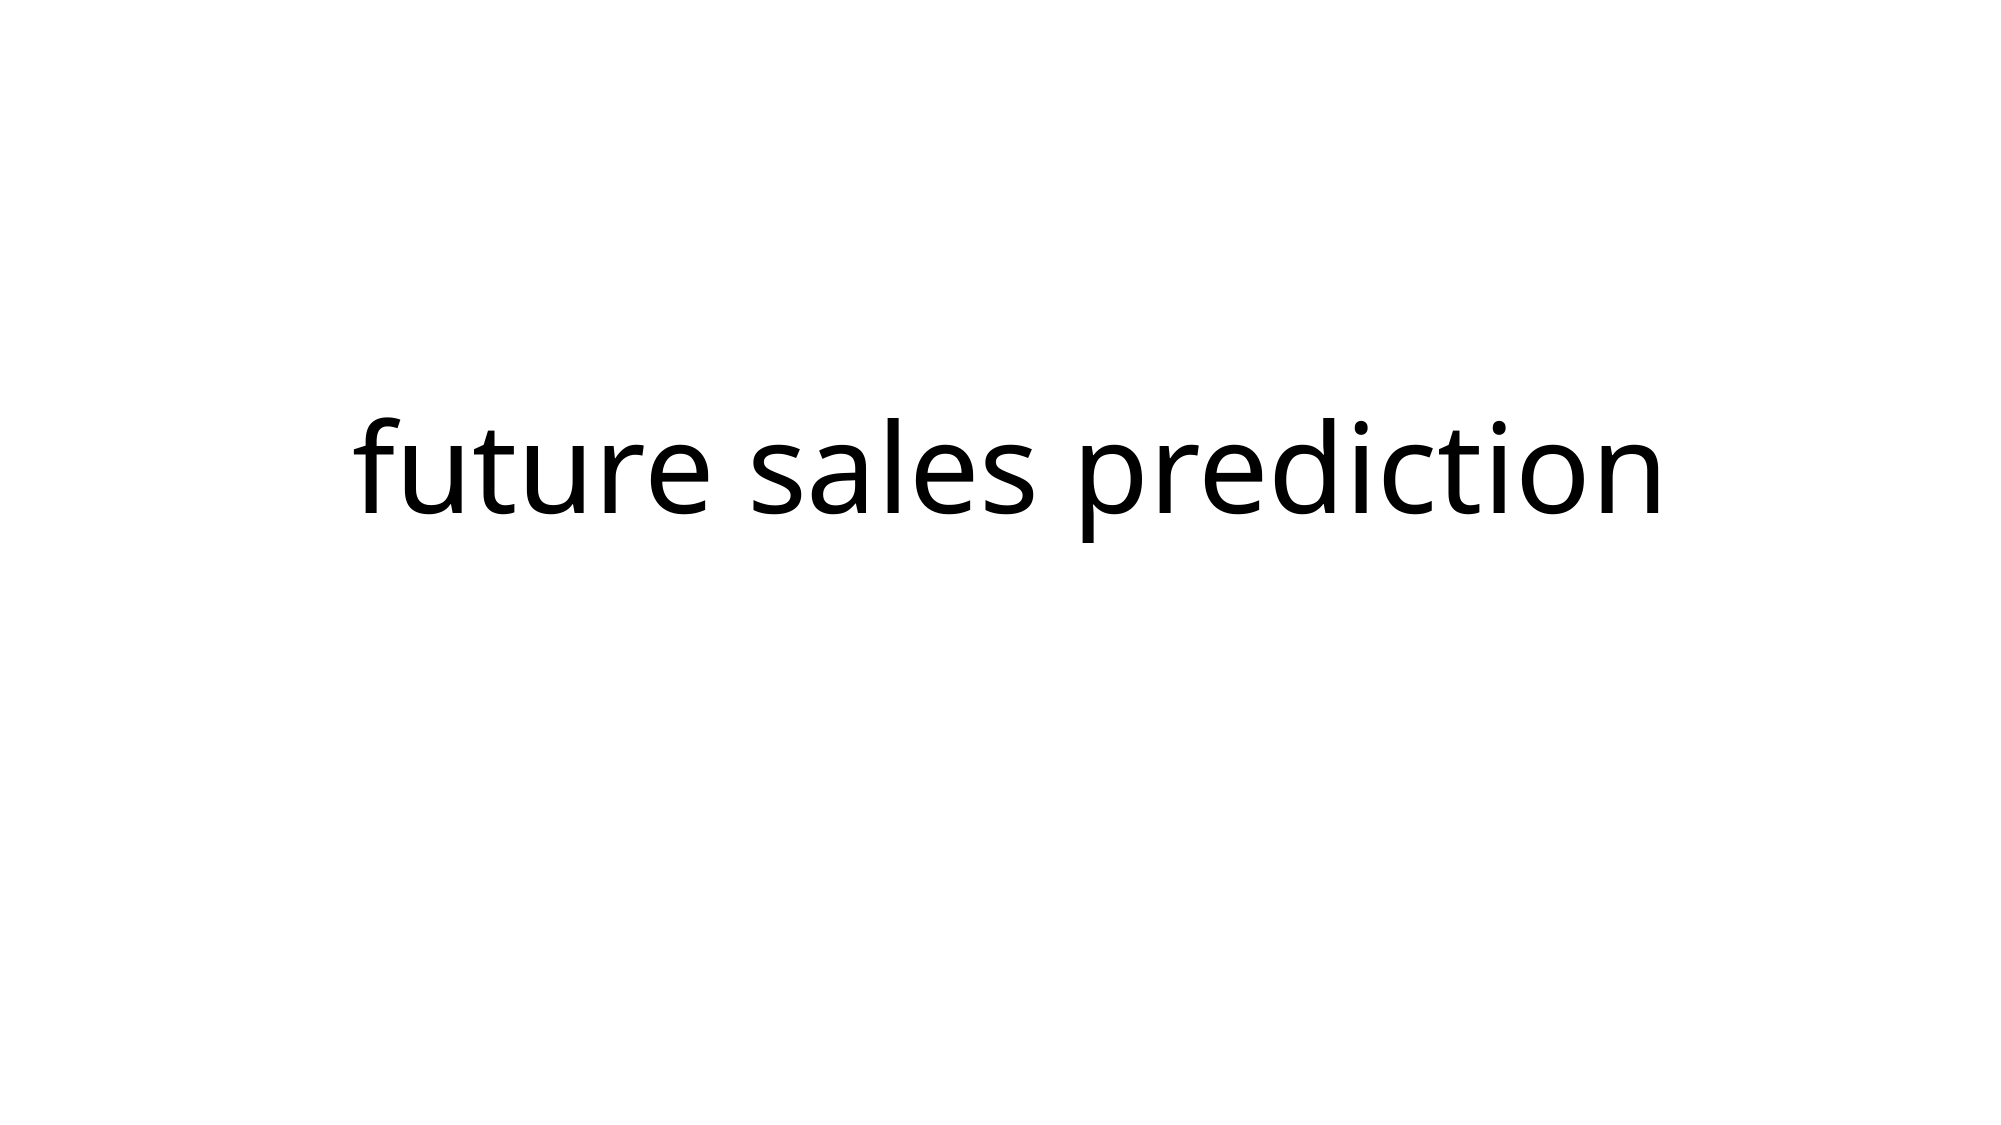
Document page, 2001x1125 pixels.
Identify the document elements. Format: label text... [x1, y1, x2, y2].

title future sales prediction [125, 131, 1930, 549]
